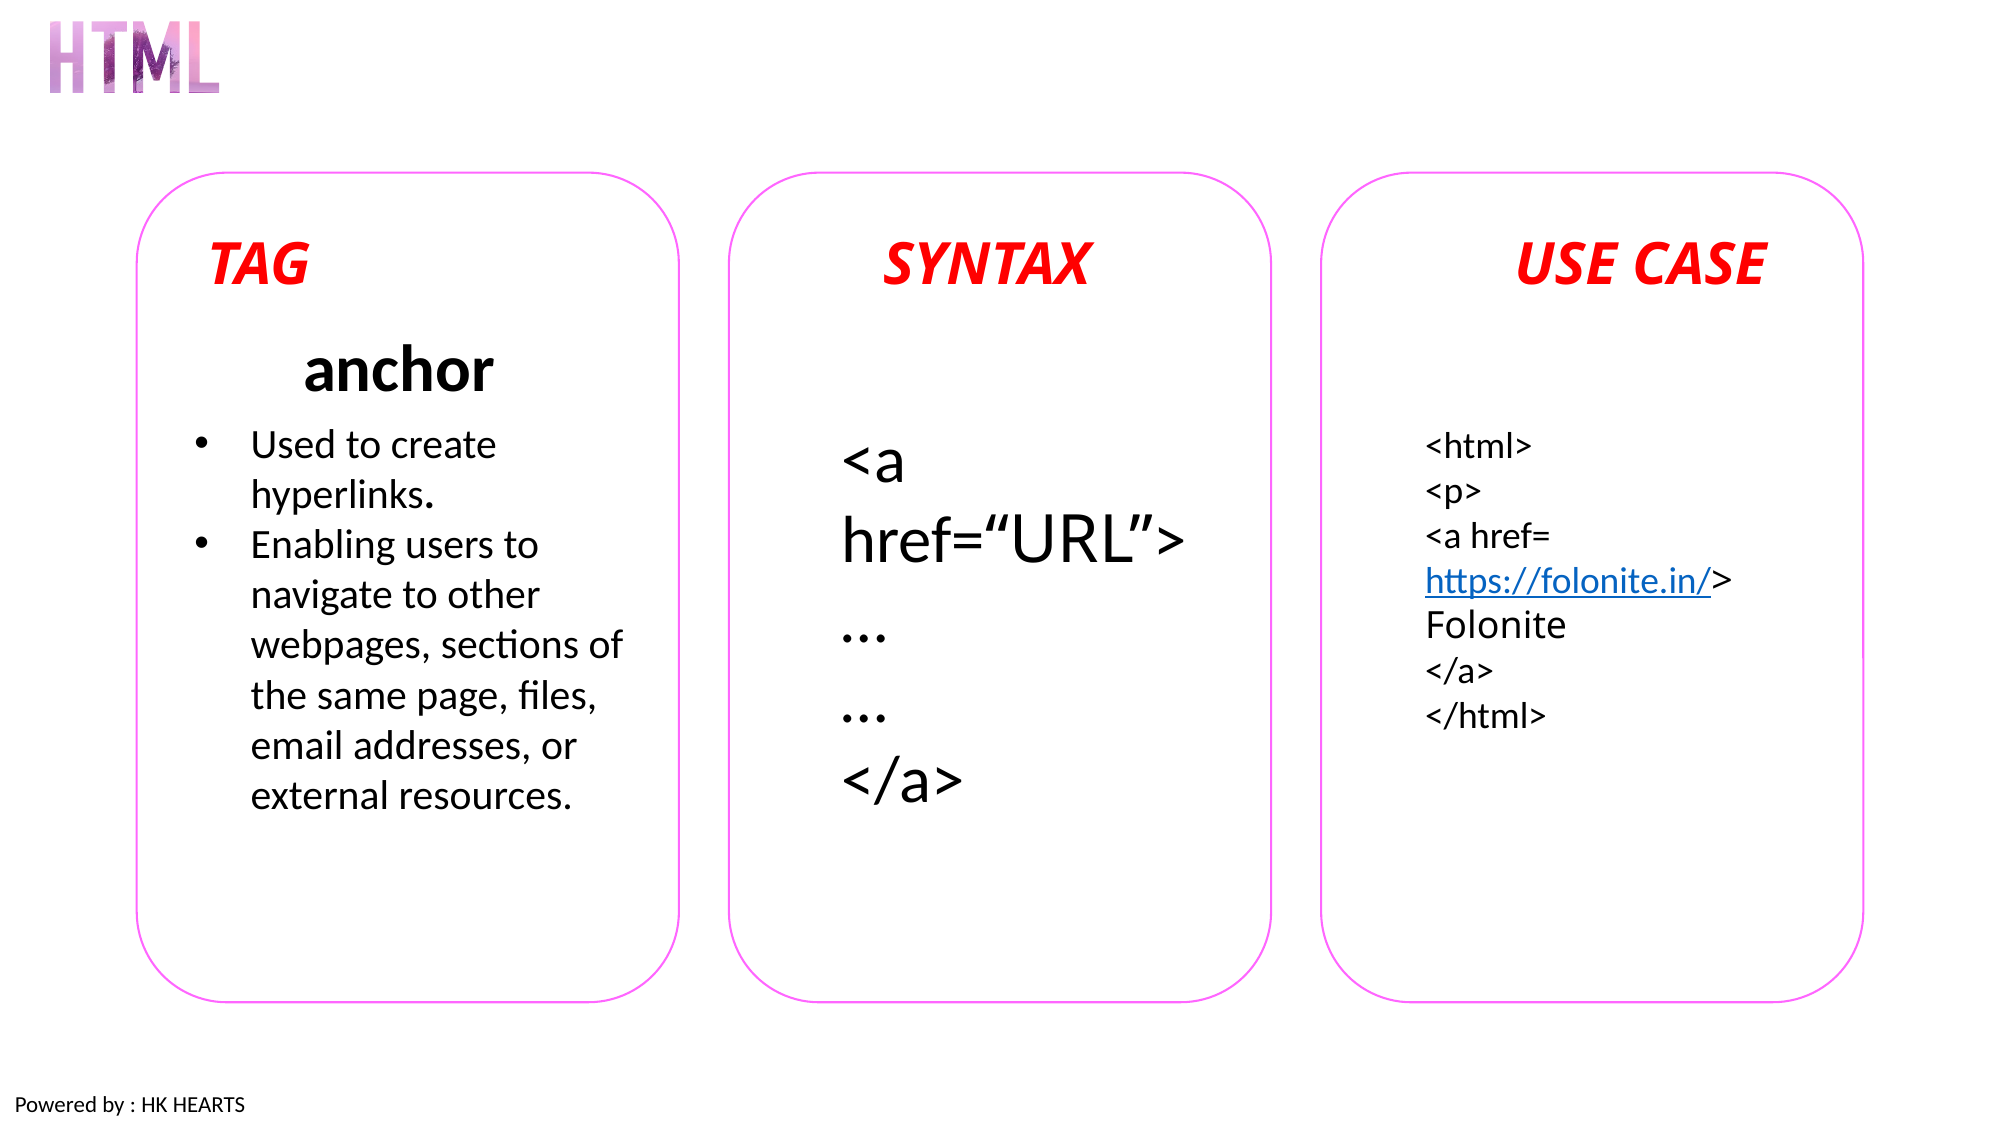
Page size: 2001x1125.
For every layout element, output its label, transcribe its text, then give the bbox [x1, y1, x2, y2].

picture [49, 21, 220, 93]
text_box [136, 172, 1864, 1003]
text_box Powered by : HK HEARTS [0, 1082, 439, 1125]
